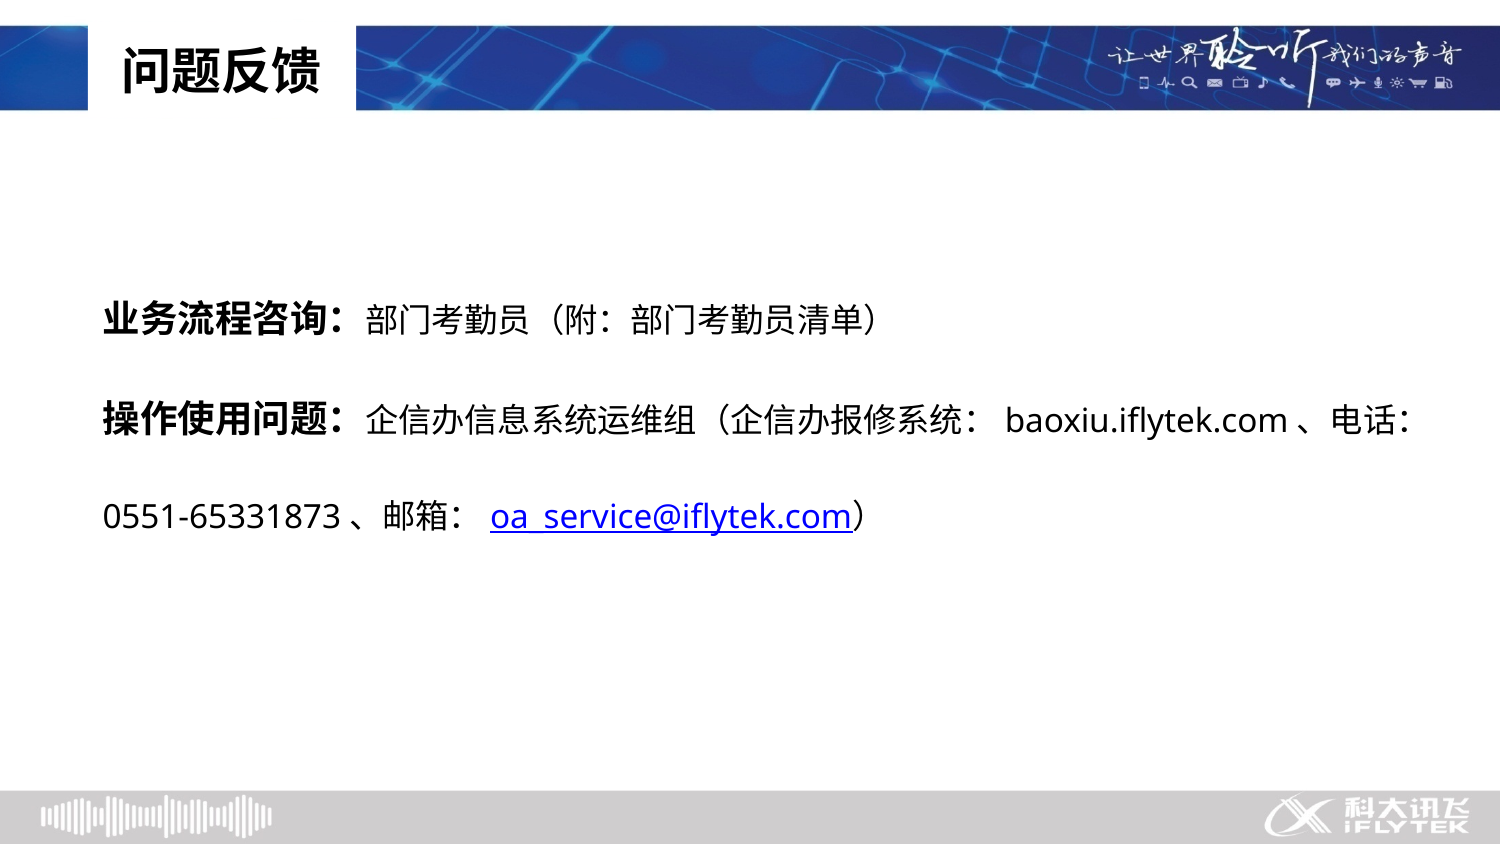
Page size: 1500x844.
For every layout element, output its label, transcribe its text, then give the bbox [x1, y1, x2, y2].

text_box 业务流程咨询：部门考勤员（附：部门考勤员清单） 操作使用问题：企信办信息系统运维组（企信办报修系统：baoxiu.iflytek.com、电话：0551-65331873、邮箱：oa_service@iflytek.com） [87, 232, 1487, 548]
title 问题反馈 [87, 21, 357, 118]
picture [0, 0, 1500, 844]
